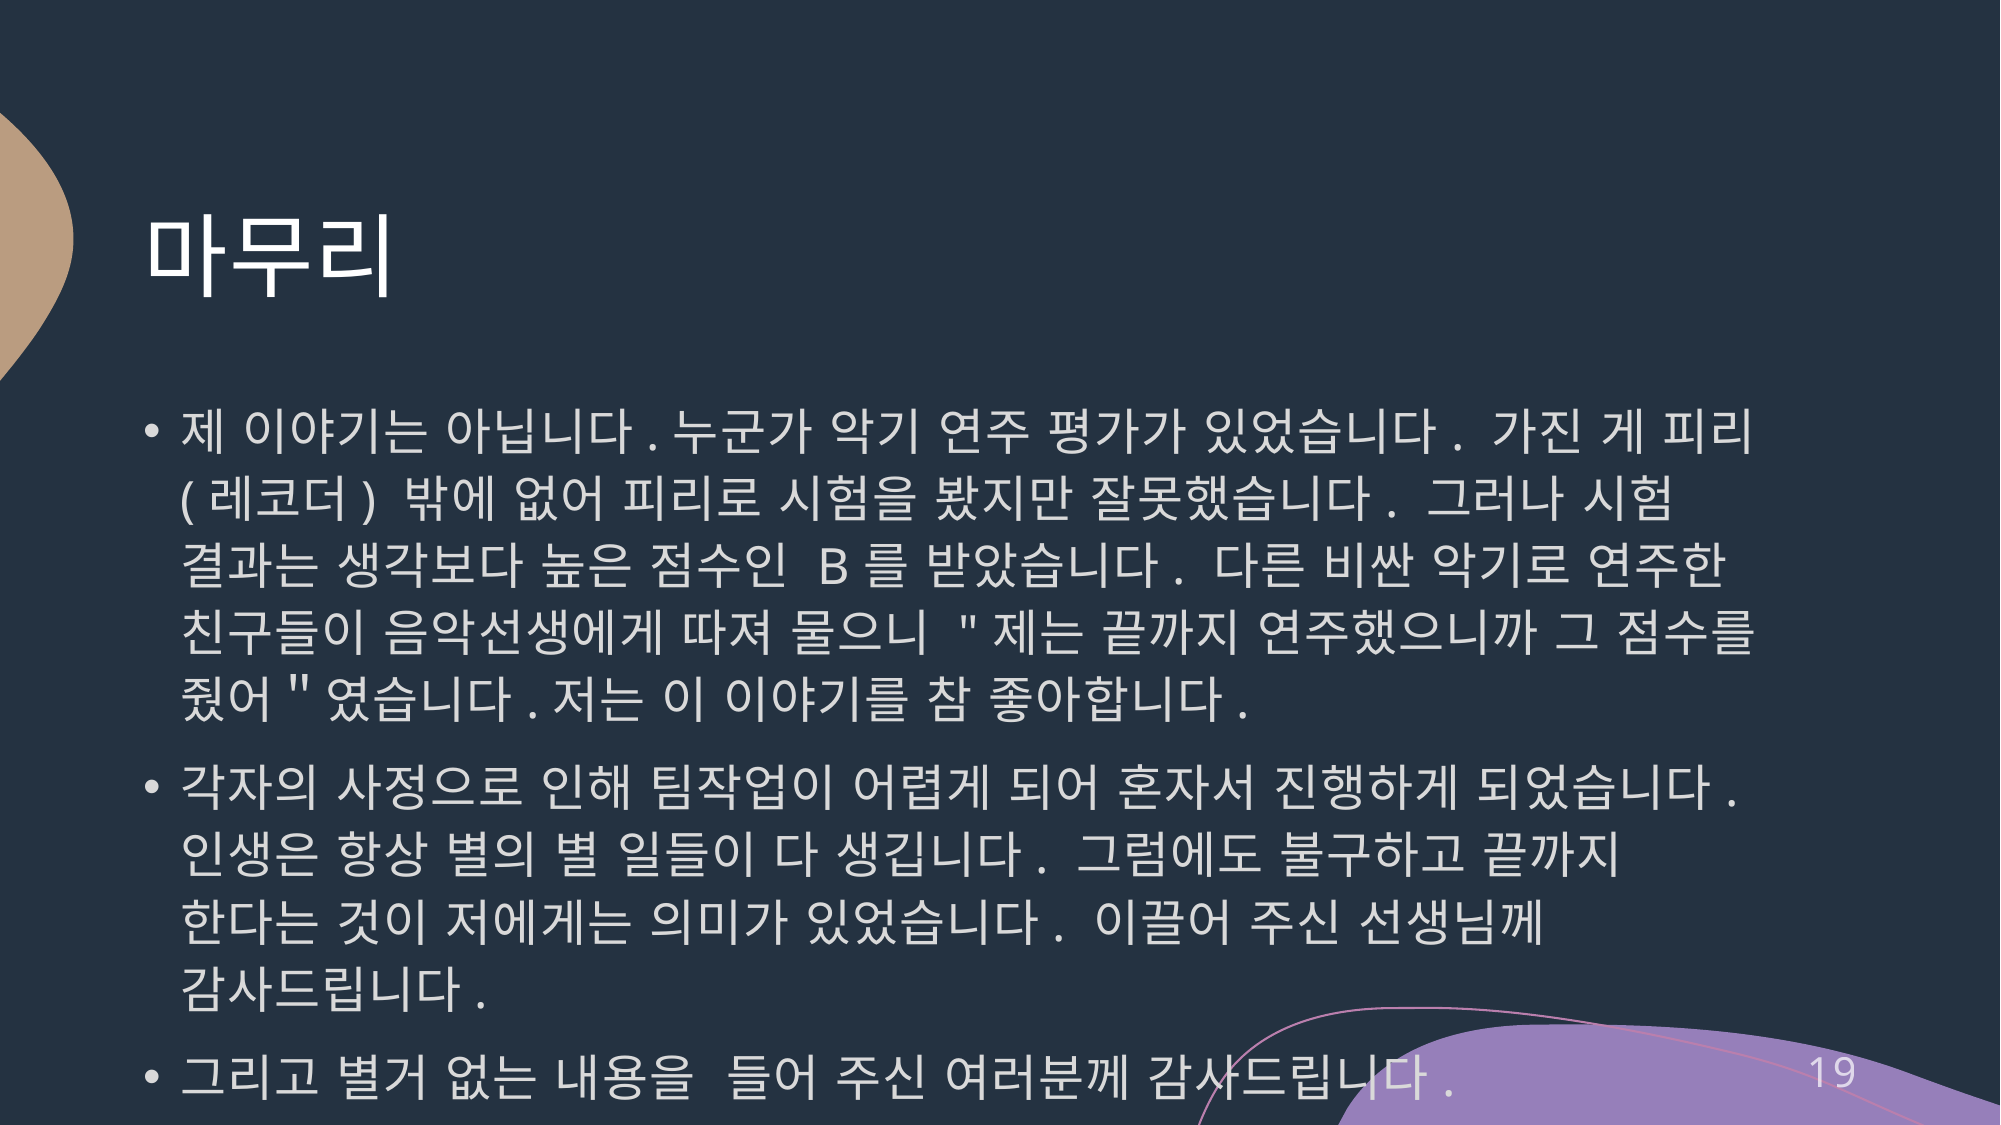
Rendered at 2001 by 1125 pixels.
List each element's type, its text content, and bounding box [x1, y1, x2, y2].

slide_number 19 [1625, 1042, 1875, 1103]
title 마무리 [125, 125, 1875, 375]
list 제 이야기는 아닙니다.누군가 악기 연주 평가가 있었습니다. 가진 게 피리(레코더) 밖에 없어 피리로 시험을 봤지만 잘못했습니다. 그러나 시험 결과는 생각보다 높은 점수인 B를 받았습니다. 다른 비싼 악기로 연주한 친구들이 음악선생에게 따져 물으니 "제는 끝까지 연주했으니까 그 점수를 줬어＂였습니다.저는 이 이야기를 참 좋아합니다. 각자의 사정으로 인해 팀작업이 어렵게 되어 혼자서 진행하게 되었습니다. 인생은 항상 별의 별 일들이 다 생깁니다. 그럼에도 불구하고 끝까지 한다는 것이 저에게는 의미가 있었습니다. 이끌어 주신 선생님께 감사드립니다. 그리고 별거 없는 내용을 들어 주신 여러분께 감사드립니다. [125, 375, 1792, 1002]
